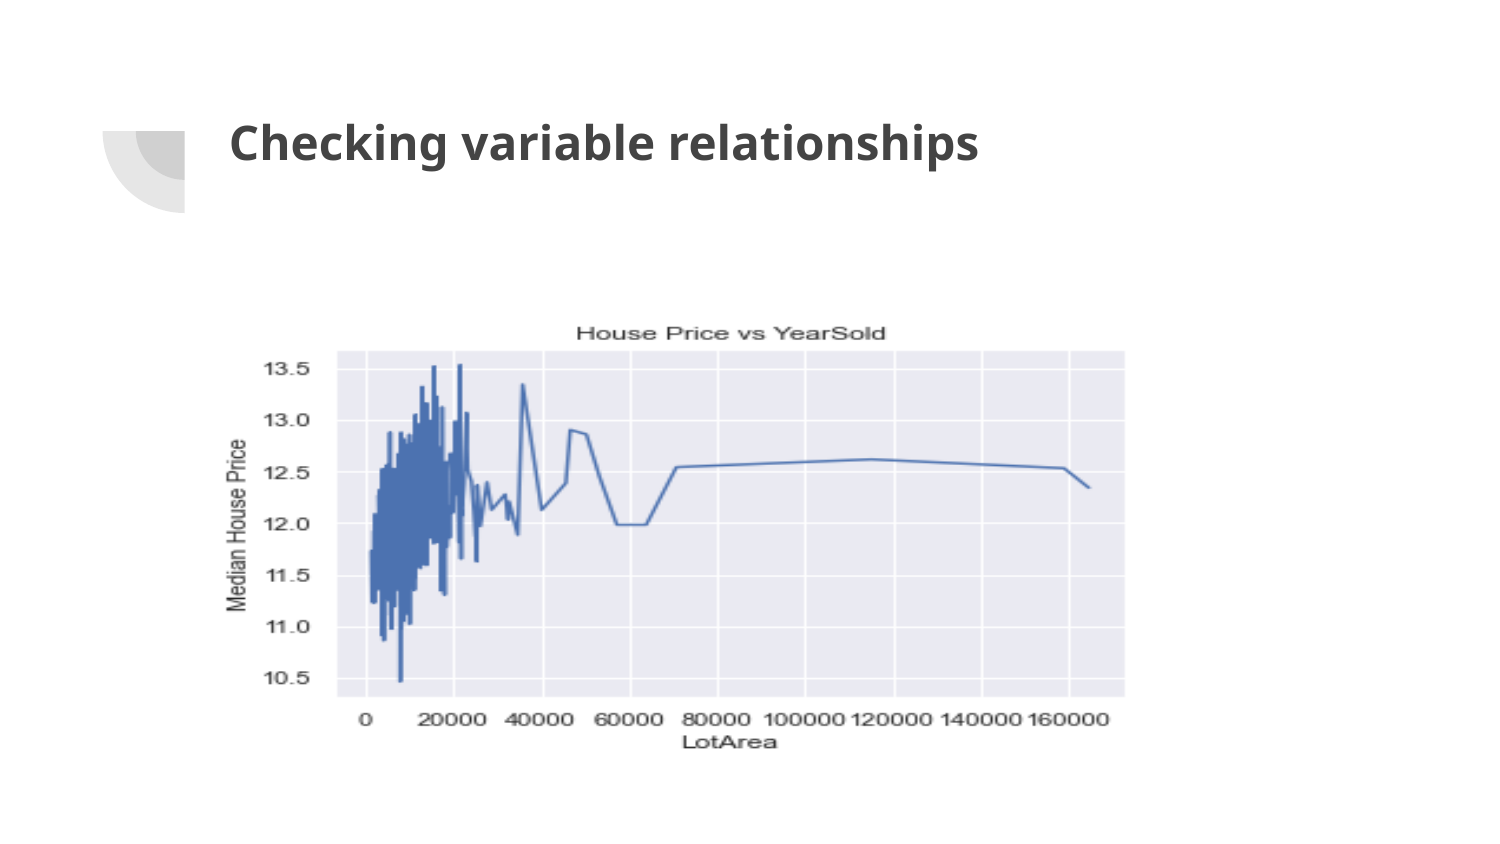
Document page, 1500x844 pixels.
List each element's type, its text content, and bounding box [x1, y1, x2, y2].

picture [213, 315, 1142, 763]
title Checking variable relationships [213, 98, 1295, 186]
